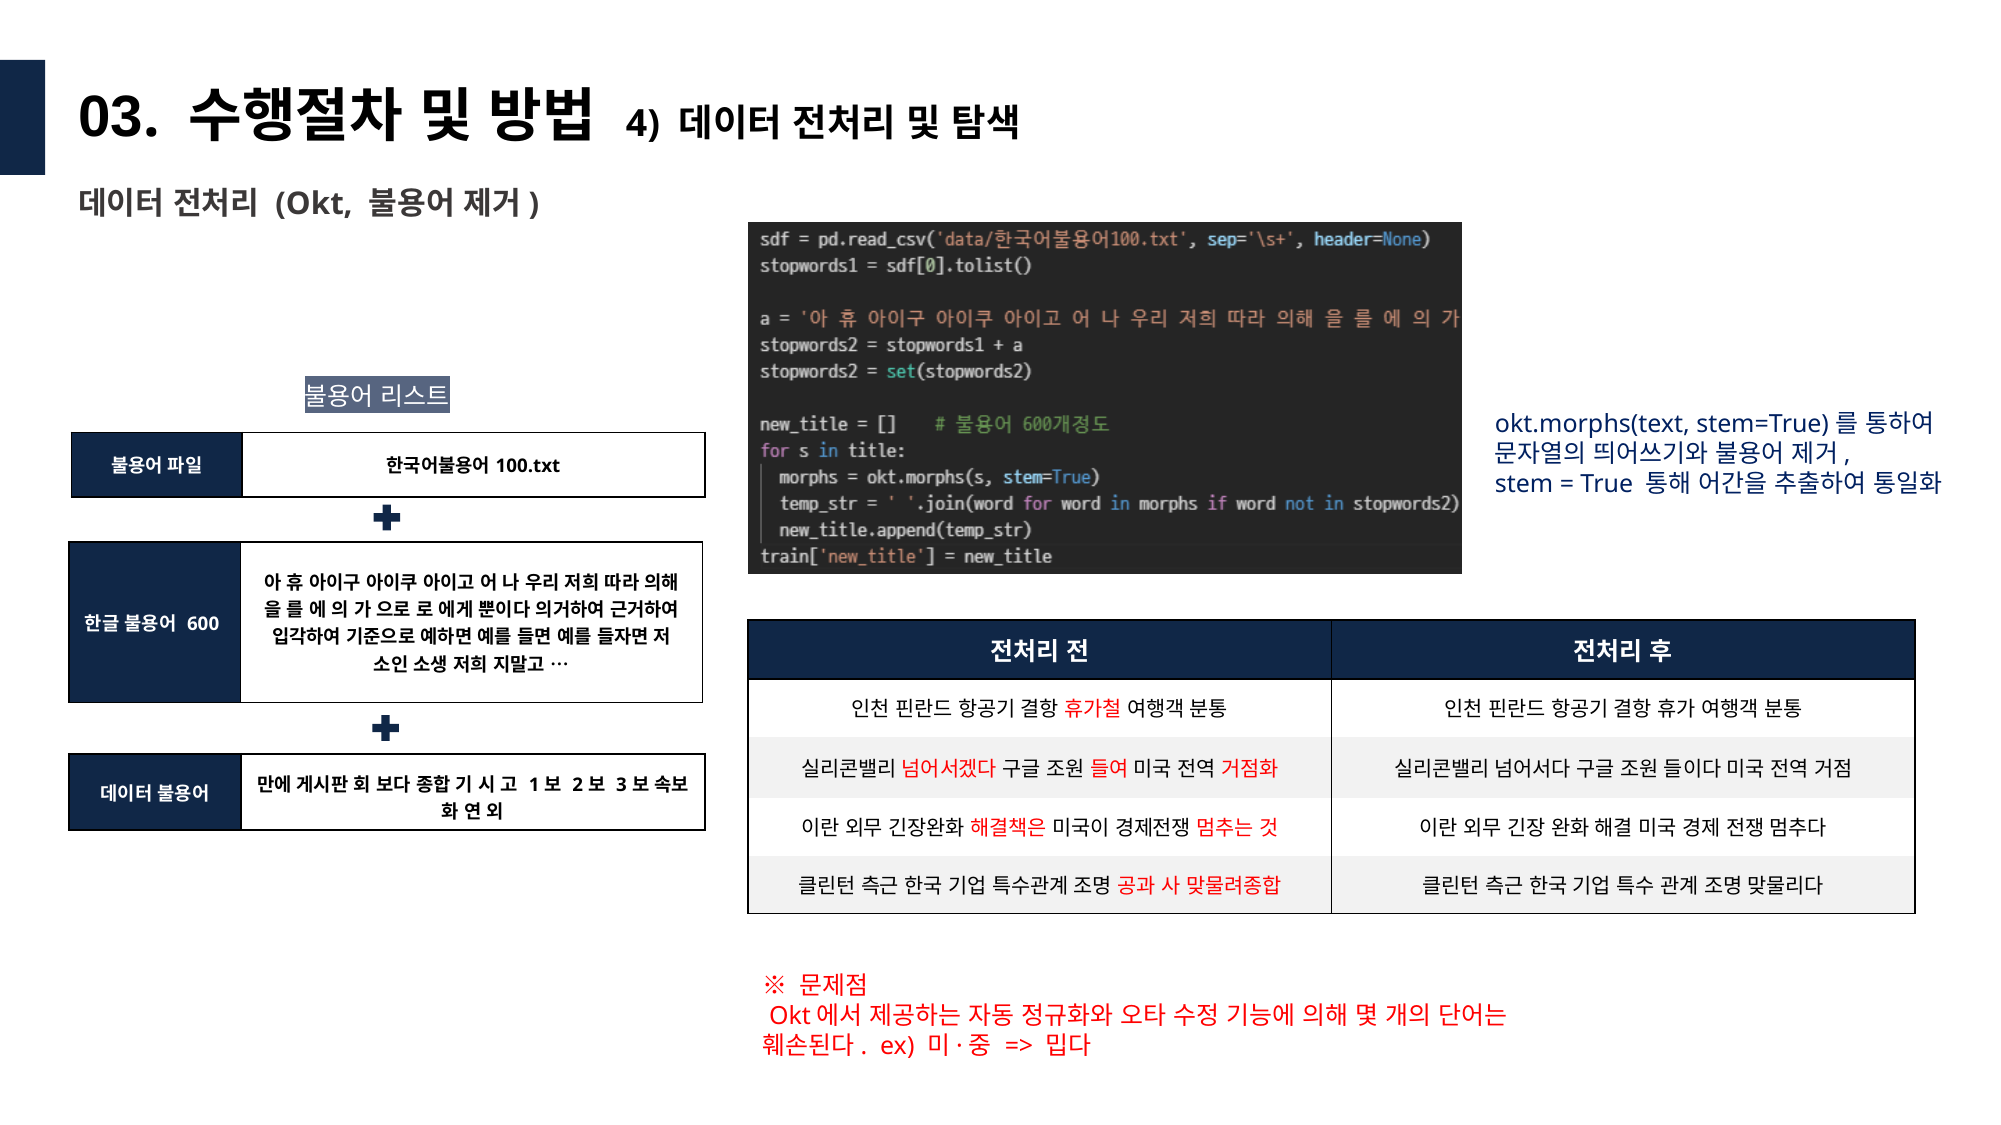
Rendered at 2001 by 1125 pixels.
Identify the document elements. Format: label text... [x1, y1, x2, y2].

table_header 한글 불용어 600 [70, 543, 240, 702]
text_box [0, 59, 46, 176]
table_cell 클린턴 측근 한국 기업 특수관계 조명 공과 사 맞물려종합 [749, 856, 1331, 913]
picture [748, 222, 1462, 574]
table_cell 클린턴 측근 한국 기업 특수 관계 조명 맞물리다 [1332, 856, 1914, 913]
table_header 데이터 불용어 [70, 755, 240, 829]
text_box okt.morphs(text, stem=True)를 통하여 문자열의 띄어쓰기와 불용어 제거, stem = True 통해 어간을 추출하여 통일화 [1480, 399, 2000, 595]
text_box ※ 문제점 Okt에서 제공하는 자동 정규화와 오타 수정 기능에 의해 몇 개의 단어는 훼손된다. ex) 미·중 => 밉다 [747, 949, 1604, 1079]
table_header 아 휴 아이구 아이쿠 아이고 어 나 우리 저희 따라 의해 을 를 에 의 가 으로 로 에게 뿐이다 의거하여 근거하여 입각하여 기준으로 예하면 예를 들면 예를 들자면 저 소인 소생 저희 지말고 … [241, 543, 702, 702]
text_box [371, 714, 400, 742]
table_header 전처리 전 [749, 621, 1331, 678]
text_box [372, 503, 401, 531]
table_cell 이란 외무 긴장 완화 해결 미국 경제 전쟁 멈추다 [1332, 798, 1914, 856]
table_cell 실리콘밸리 넘어서겠다 구글 조원 들여 미국 전역 거점화 [749, 737, 1331, 798]
table_header 한국어불용어100.txt [243, 433, 704, 496]
table_header 불용어 파일 [72, 433, 241, 496]
table_cell 이란 외무 긴장완화 해결책은 미국이 경제전쟁 멈추는 것 [749, 798, 1331, 856]
text_box 불용어 리스트 [289, 357, 521, 418]
table_cell 인천 핀란드 항공기 결항 휴가철 여행객 분통 [749, 680, 1331, 737]
table_cell 실리콘밸리 넘어서다 구글 조원 들이다 미국 전역 거점 [1332, 737, 1914, 798]
text_box 데이터 전처리 (Okt, 불용어 제거) [78, 183, 903, 221]
table_header 전처리 후 [1332, 621, 1914, 678]
table_cell 인천 핀란드 항공기 결항 휴가 여행객 분통 [1332, 680, 1914, 737]
table_header 만에 게시판 회 보다 종합 기 시 고 1보 2보 3보 속보 화 연 외 [242, 755, 704, 829]
text_box 03. 수행절차 및 방법 4) 데이터 전처리 및 탐색 [78, 59, 1925, 175]
